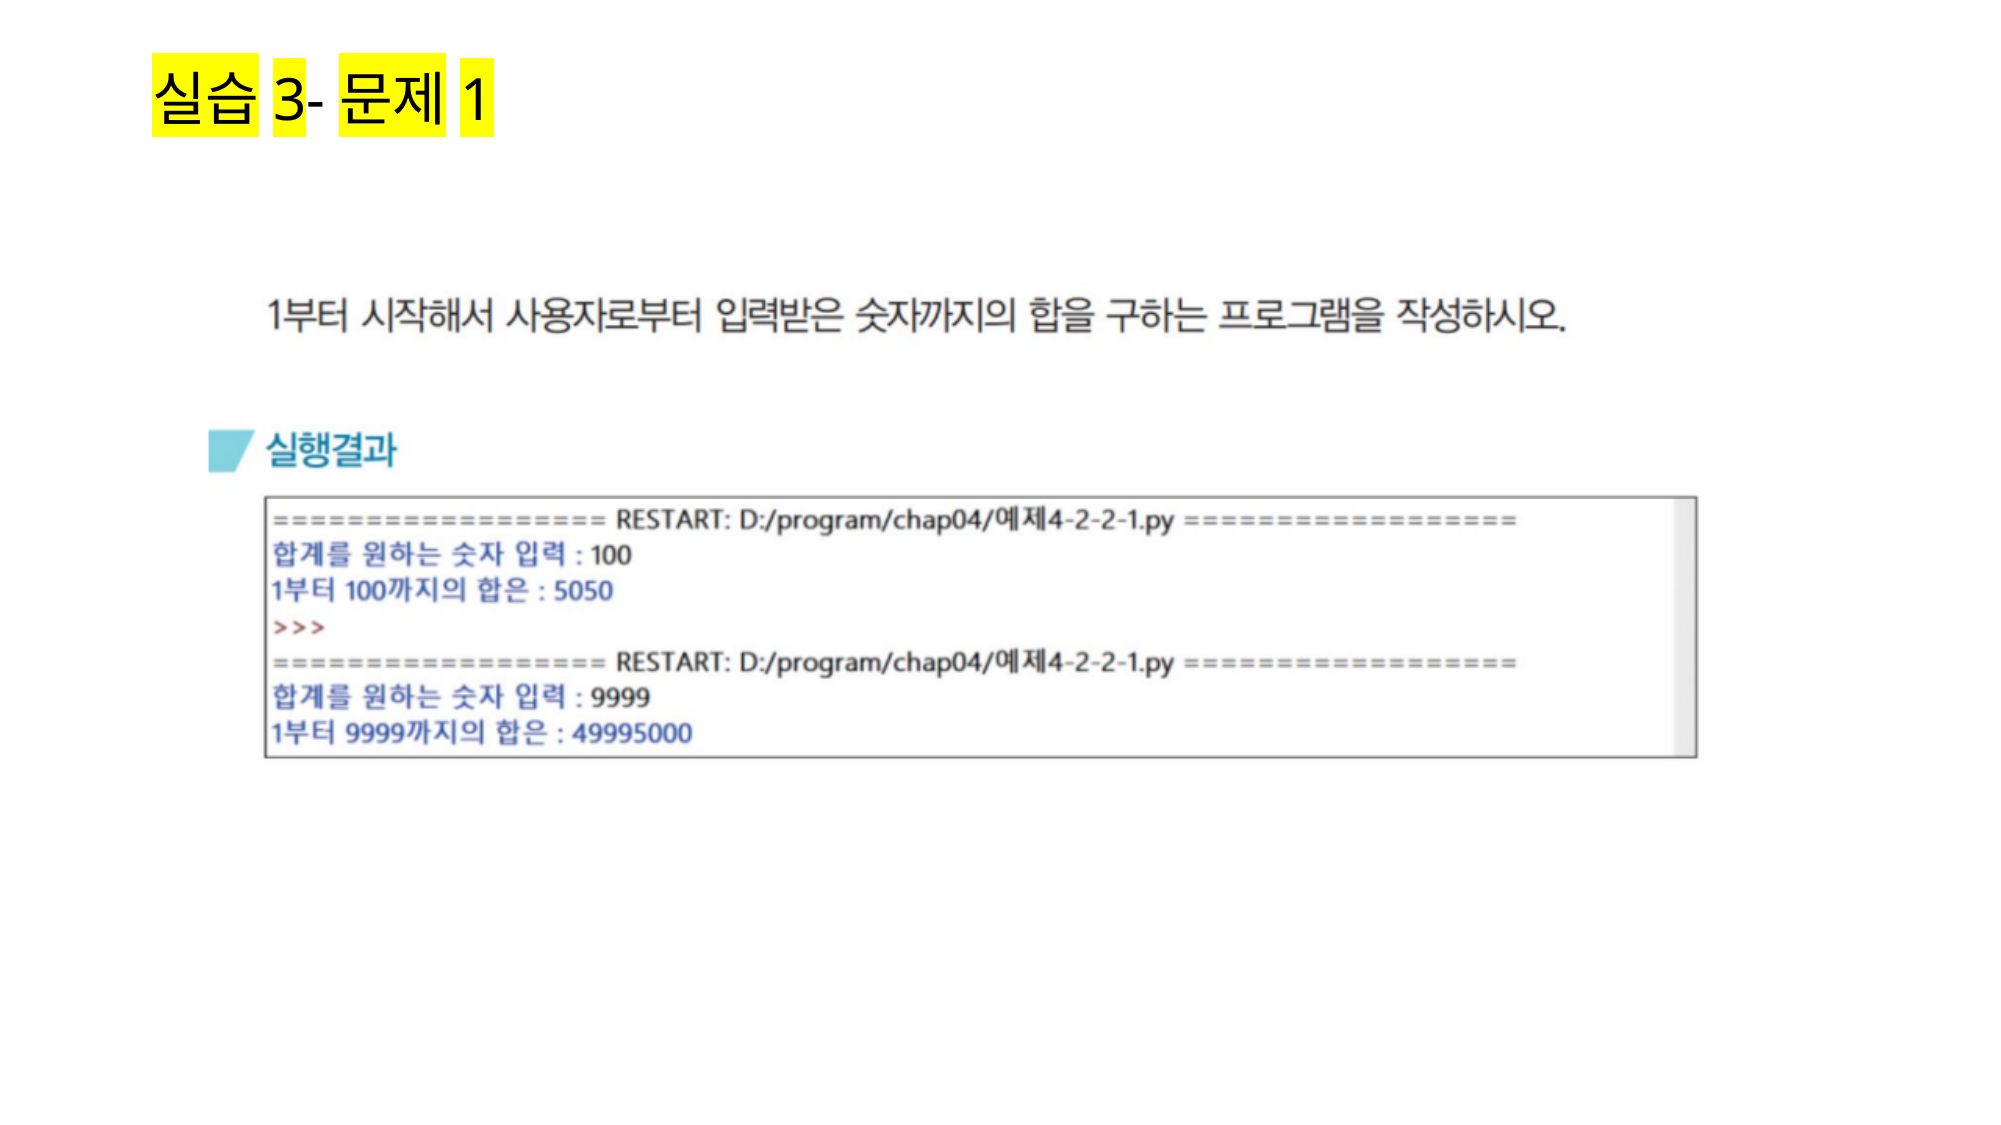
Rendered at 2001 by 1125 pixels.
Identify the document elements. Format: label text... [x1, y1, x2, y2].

title 실습3-문제1 [137, 59, 1863, 213]
picture [137, 252, 1760, 838]
